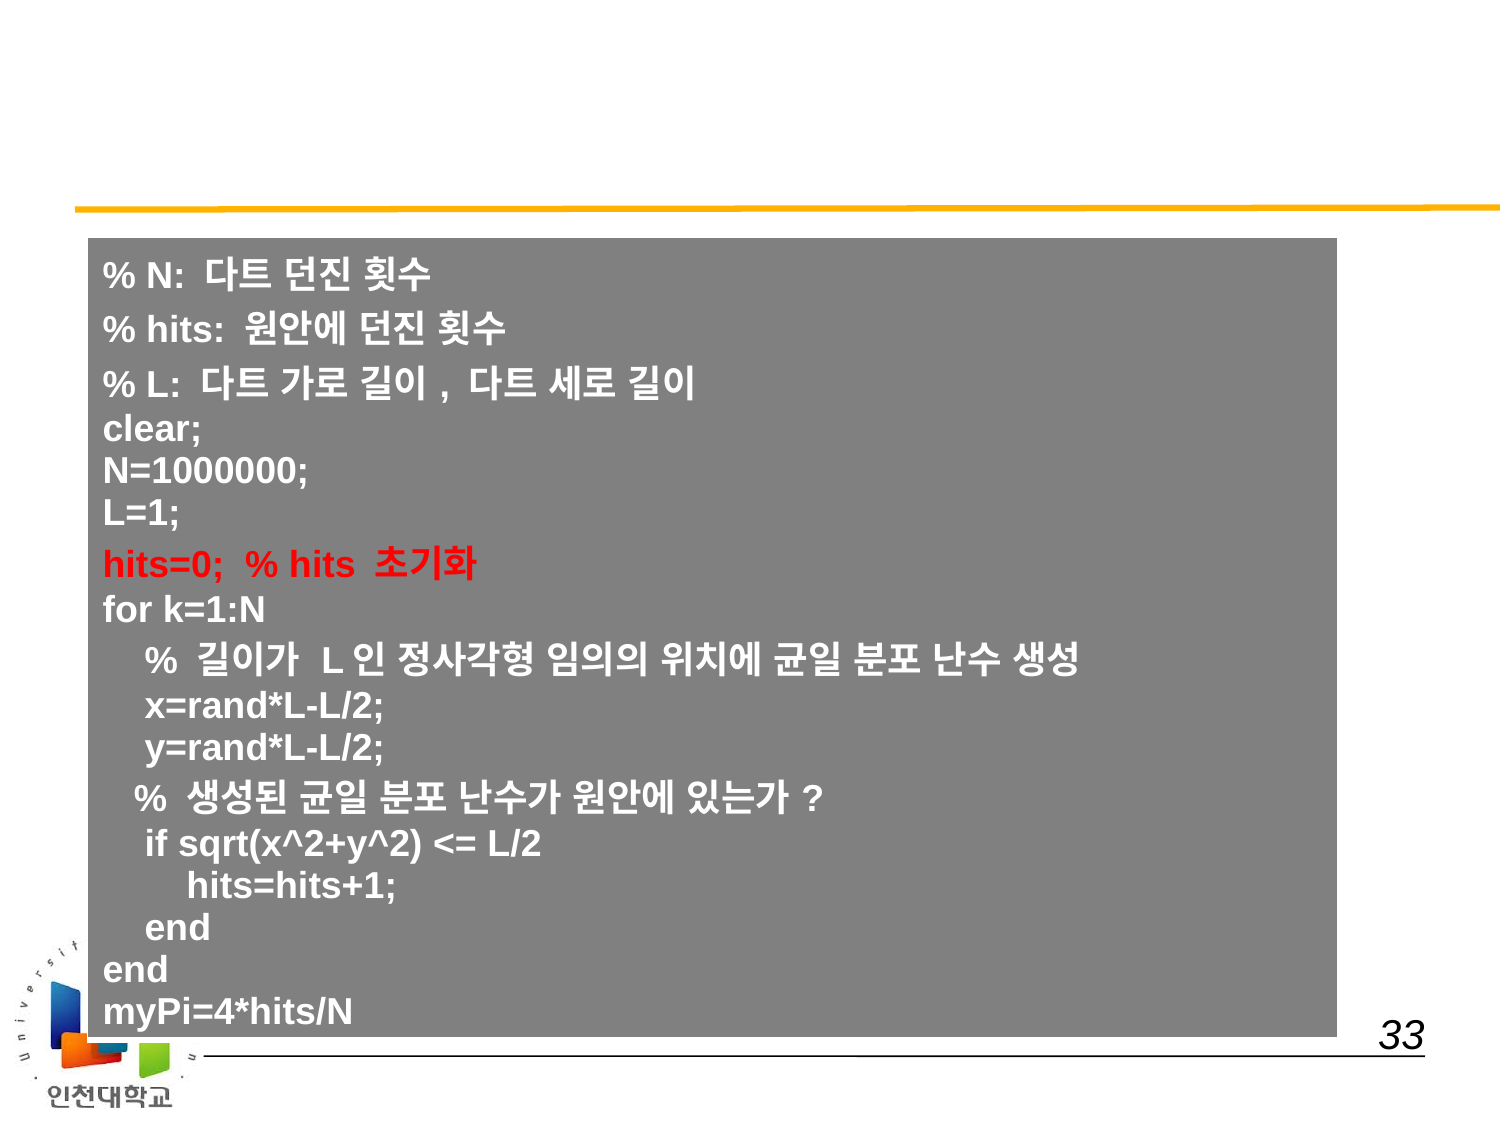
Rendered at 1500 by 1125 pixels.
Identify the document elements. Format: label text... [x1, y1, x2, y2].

picture [14, 937, 200, 1108]
slide_number 33 [1112, 999, 1440, 1057]
table_header % N: 다트 던진 횟수 % hits: 원안에 던진 횟수 % L: 다트 가로 길이, 다트 세로 길이 clear; N=1000000; L=1; hits=0; % hits 초기화 for k=1:N % 길이가 L인 정사각형 임의의 위치에 균일 분포 난수 생성 x=rand*L-L/2; y=rand*L-L/2; % 생성된 균일 분포 난수가 원안에 있는가? if sqrt(x^2+y^2) <= L/2 hits=hits+1; end end myPi=4*hits/N [88, 238, 1337, 1037]
